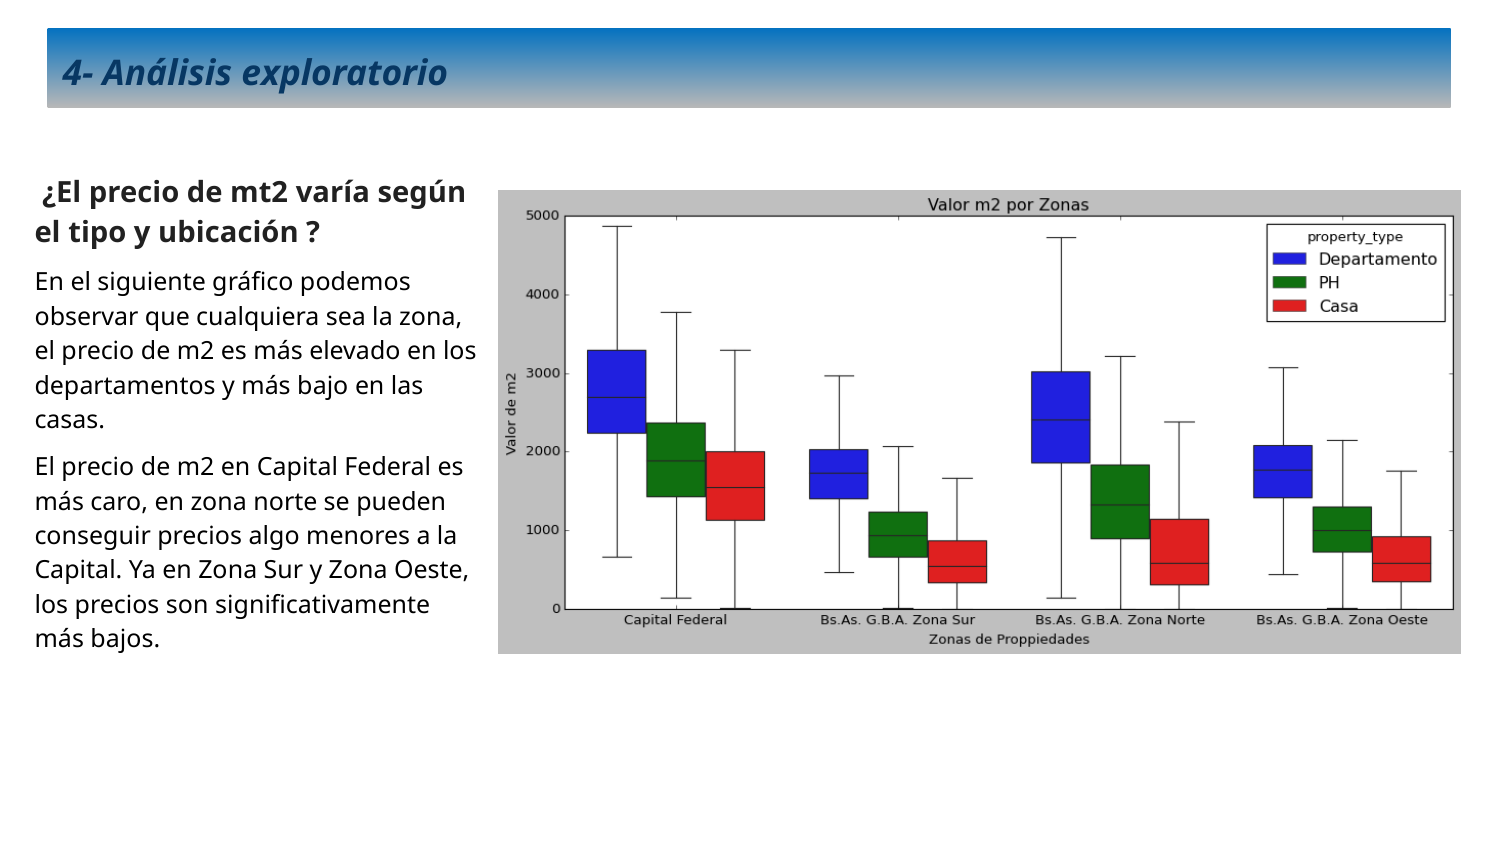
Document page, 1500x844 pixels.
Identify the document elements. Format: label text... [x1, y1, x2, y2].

list ¿El precio de mt2 varía según el tipo y ubicación ? En el siguiente gráfico podemos observar que cualquiera sea la zona, el precio de m2 es más elevado en los departamentos y más bajo en las casas. El precio de m2 en Capital Federal es más caro, en zona norte se pueden conseguir precios algo menores a la Capital. Ya en Zona Sur y Zona Oeste, los precios son significativamente más bajos. [19, 153, 499, 717]
picture [498, 190, 1461, 654]
title 4- Análisis exploratorio [47, 28, 1451, 108]
